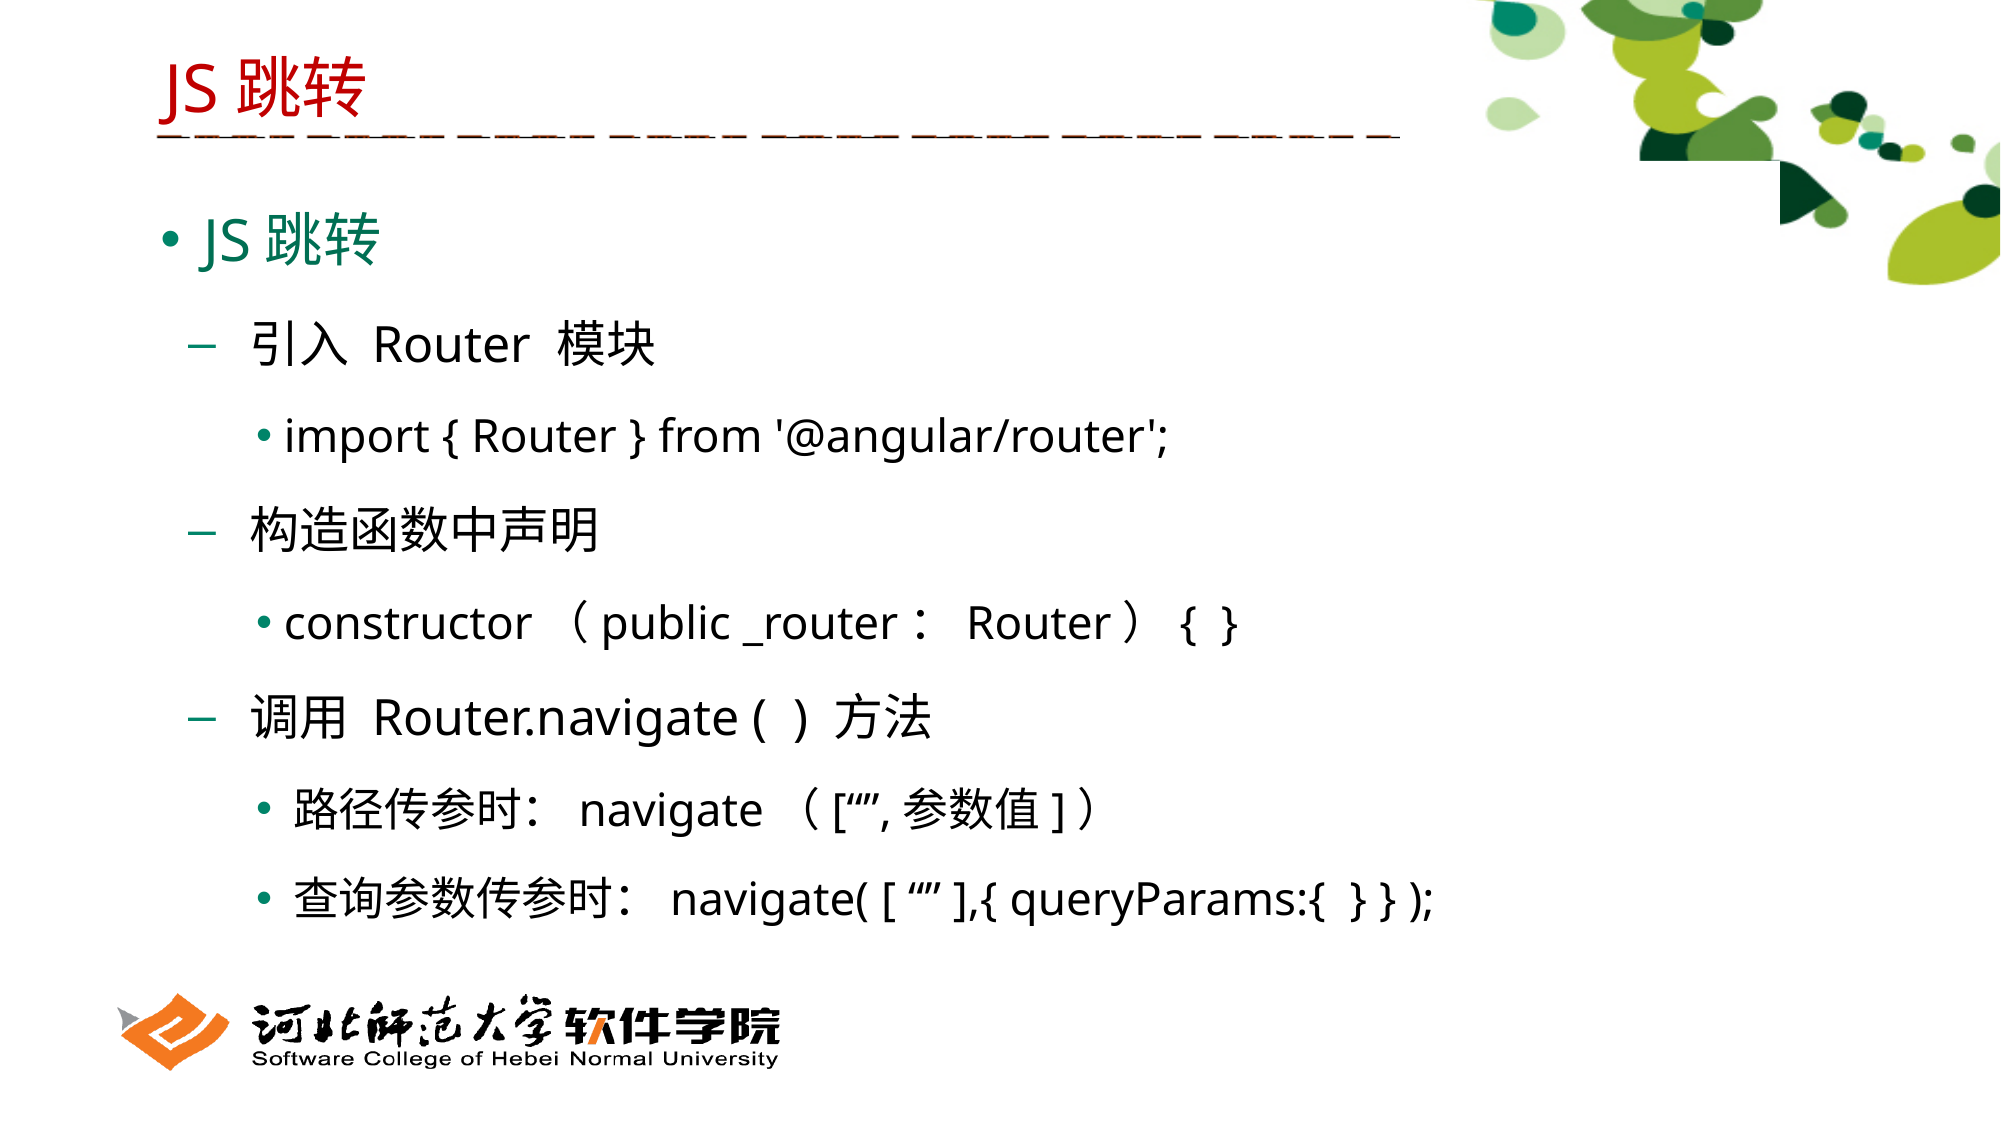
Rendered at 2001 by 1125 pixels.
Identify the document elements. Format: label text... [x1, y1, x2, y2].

picture [0, 0, 2001, 1125]
list JS跳转 [149, 38, 1392, 120]
list JS跳转 引入 Router 模块 import { Router } from '@angular/router'; 构造函数中声明 constructor（public _router：Router）{ } 调用 Router.navigate ( ) 方法 路径传参时：navigate（[“”,参数值]） 查询参数传参时：navigate( [ “” ],{ queryParams:{ } } ); [113, 160, 1780, 965]
